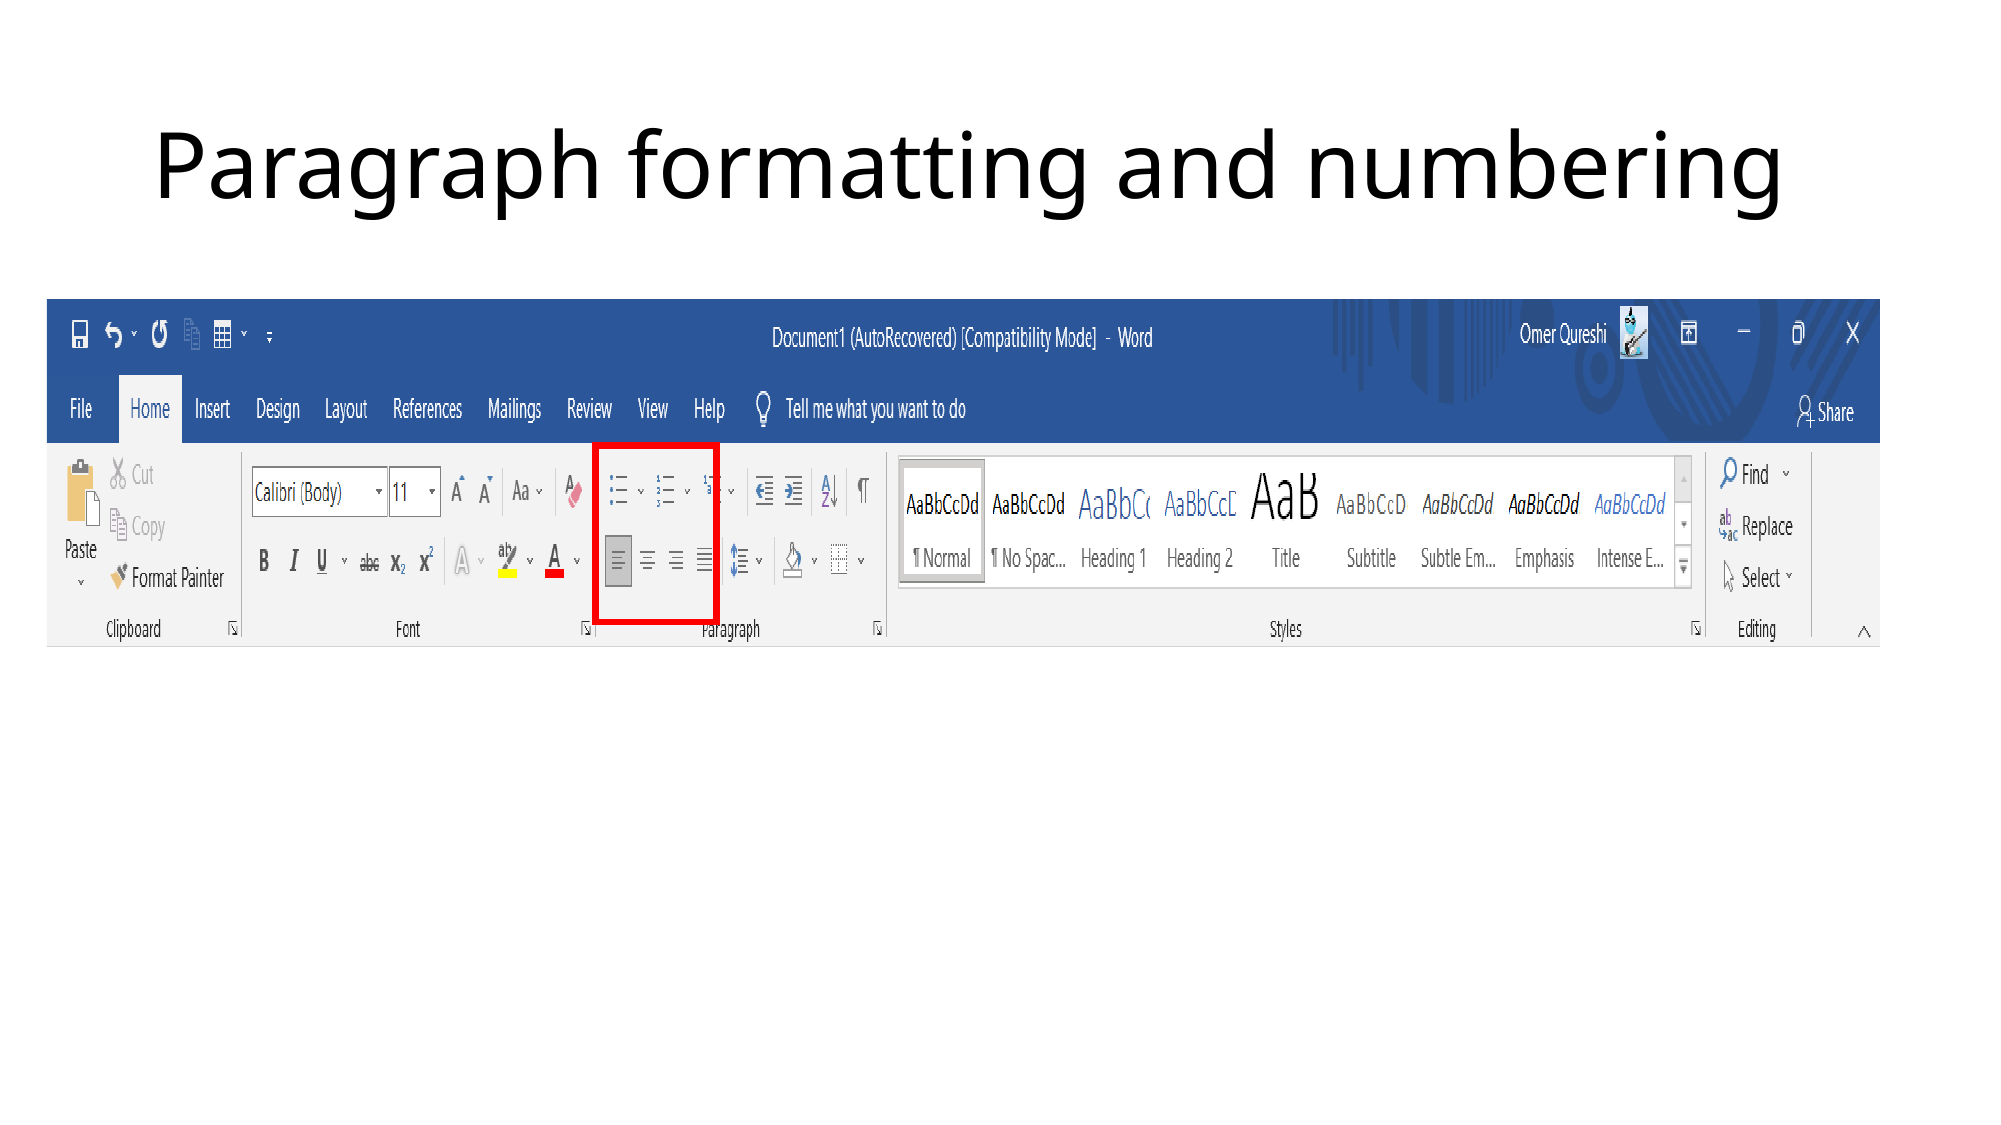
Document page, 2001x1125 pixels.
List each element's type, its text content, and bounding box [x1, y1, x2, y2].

title Paragraph formatting and numbering [137, 59, 1863, 278]
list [46, 299, 1880, 647]
